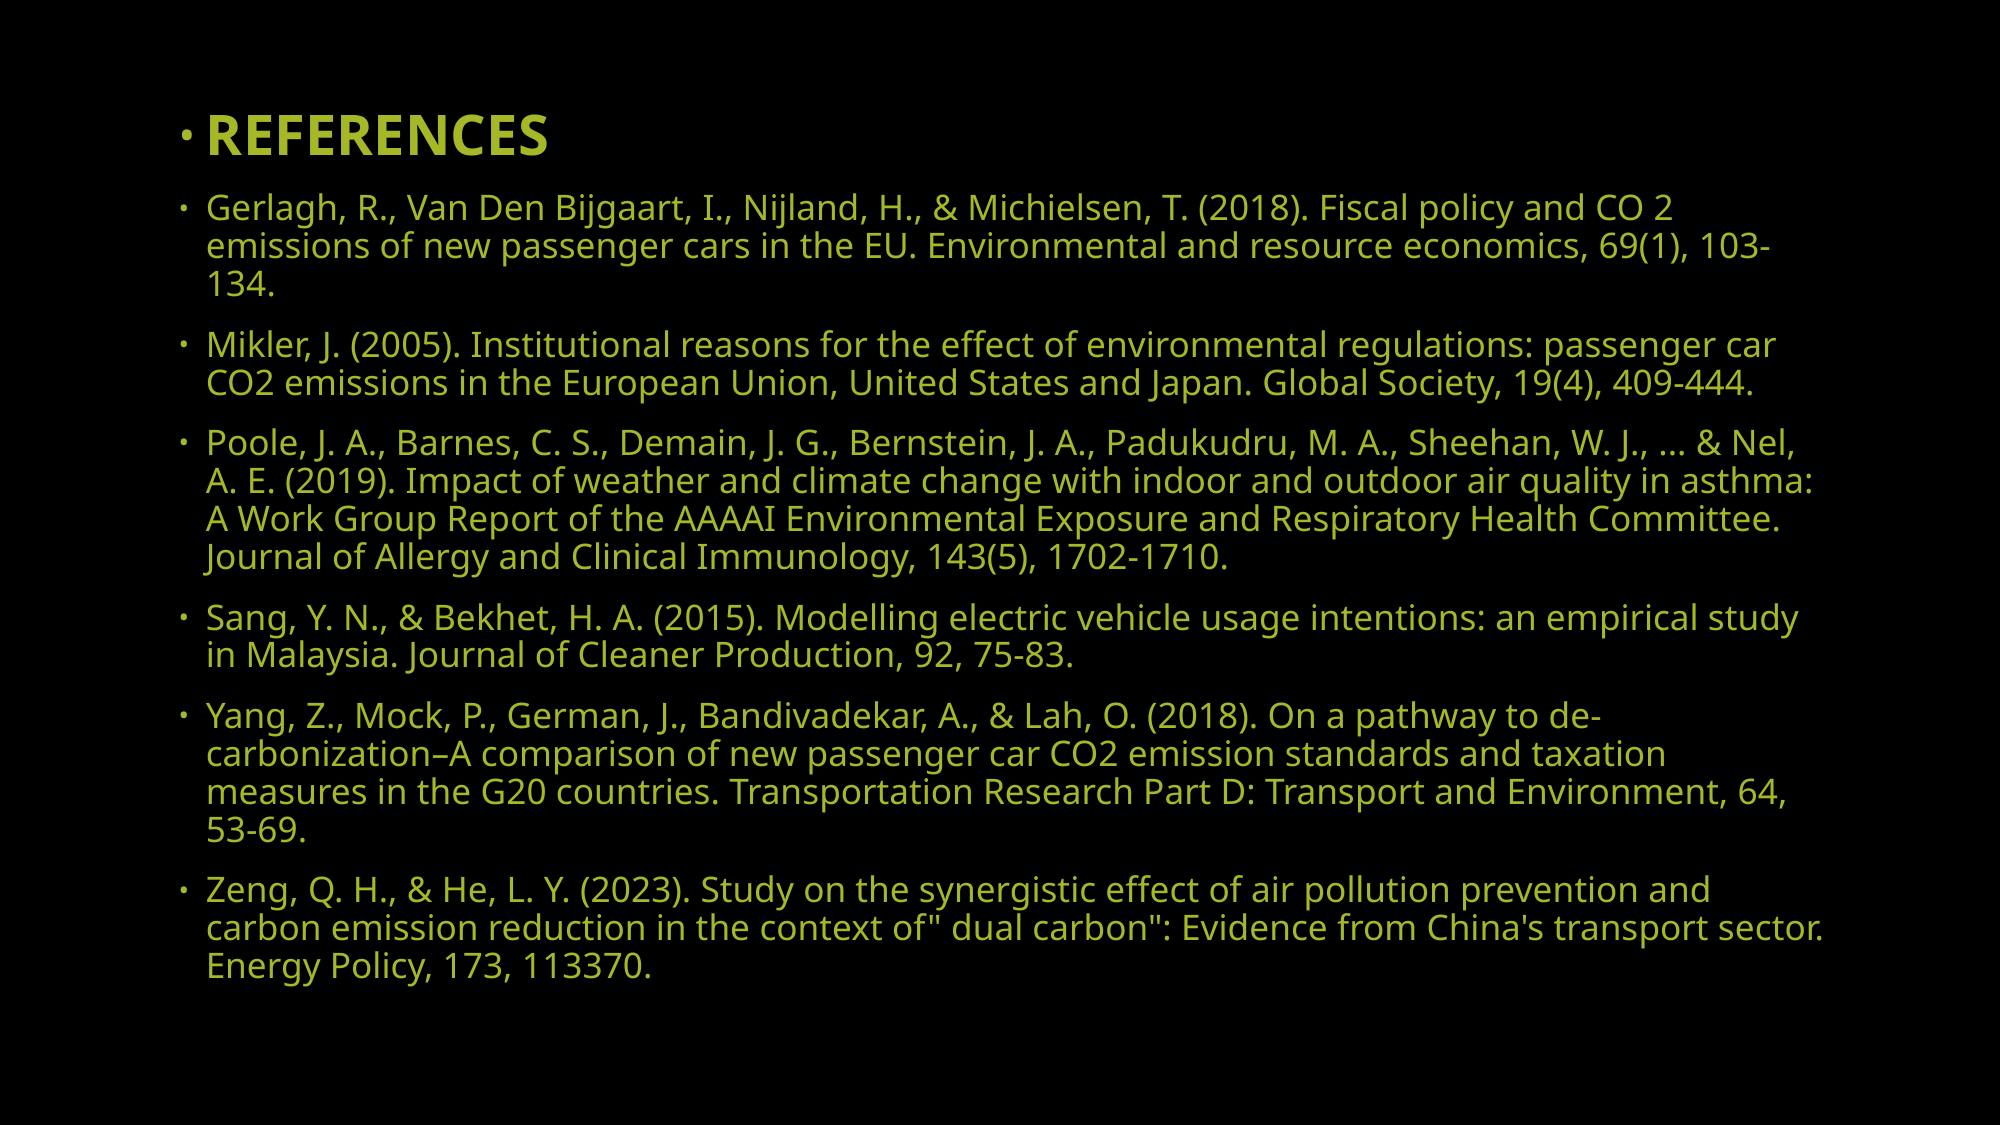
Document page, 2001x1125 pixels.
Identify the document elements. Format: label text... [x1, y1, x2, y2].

list REFERENCES Gerlagh, R., Van Den Bijgaart, I., Nijland, H., & Michielsen, T. (2018). Fiscal policy and CO 2 emissions of new passenger cars in the EU. Environmental and resource economics, 69(1), 103-134. Mikler, J. (2005). Institutional reasons for the effect of environmental regulations: passenger car CO2 emissions in the European Union, United States and Japan. Global Society, 19(4), 409-444. Poole, J. A., Barnes, C. S., Demain, J. G., Bernstein, J. A., Padukudru, M. A., Sheehan, W. J., ... & Nel, A. E. (2019). Impact of weather and climate change with indoor and outdoor air quality in asthma: A Work Group Report of the AAAAI Environmental Exposure and Respiratory Health Committee. Journal of Allergy and Clinical Immunology, 143(5), 1702-1710. Sang, Y. N., & Bekhet, H. A. (2015). Modelling electric vehicle usage intentions: an empirical study in Malaysia. Journal of Cleaner Production, 92, 75-83. Yang, Z., Mock, P., German, J., Bandivadekar, A., & Lah, O. (2018). On a pathway to de-carbonization–A comparison of new passenger car CO2 emission standards and taxation measures in the G20 countries. Transportation Research Part D: Transport and Environment, 64, 53-69. Zeng, Q. H., & He, L. Y. (2023). Study on the synergistic effect of air pollution prevention and carbon emission reduction in the context of" dual carbon": Evidence from China's transport sector. Energy Policy, 173, 113370. [156, 99, 1846, 1005]
